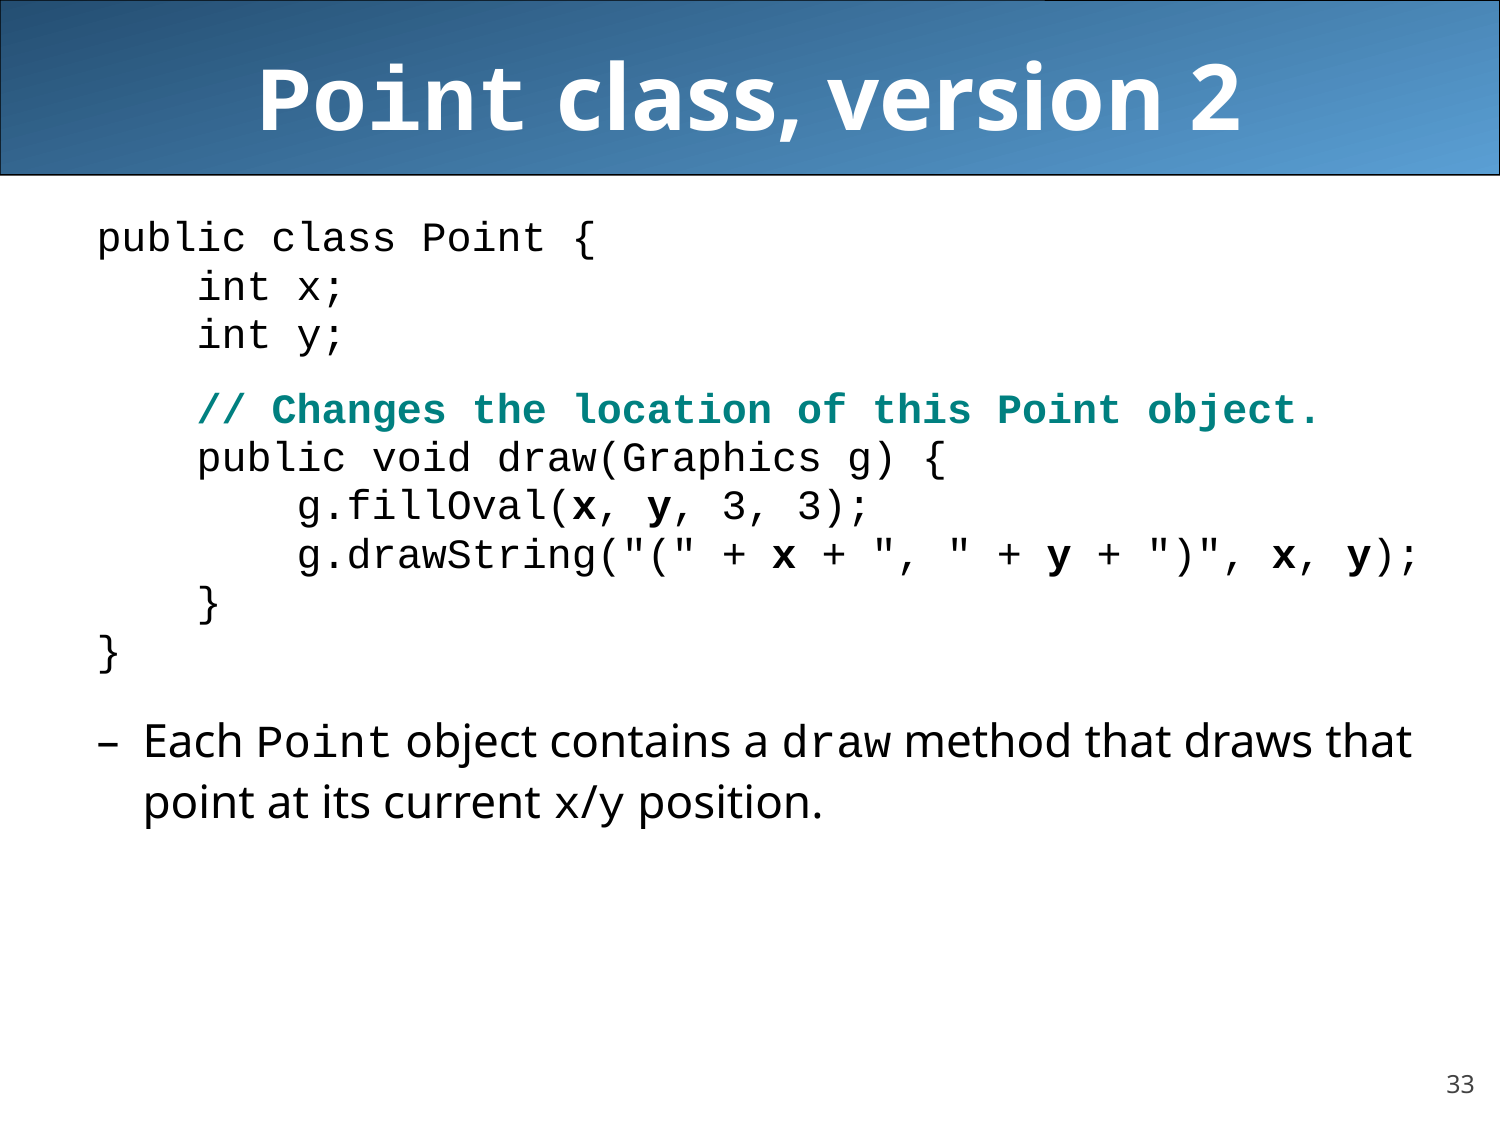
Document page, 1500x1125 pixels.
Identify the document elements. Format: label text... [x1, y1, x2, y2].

list public class Point { int x; int y; // Changes the location of this Point object. public void draw(Graphics g) { g.fillOval(x, y, 3, 3); g.drawString("(" + x + ", " + y + ")", x, y); } } Each Point object contains a draw method that draws that point at its current x/y position. [24, 212, 1500, 1063]
title Point class, version 2 [75, 0, 1425, 188]
